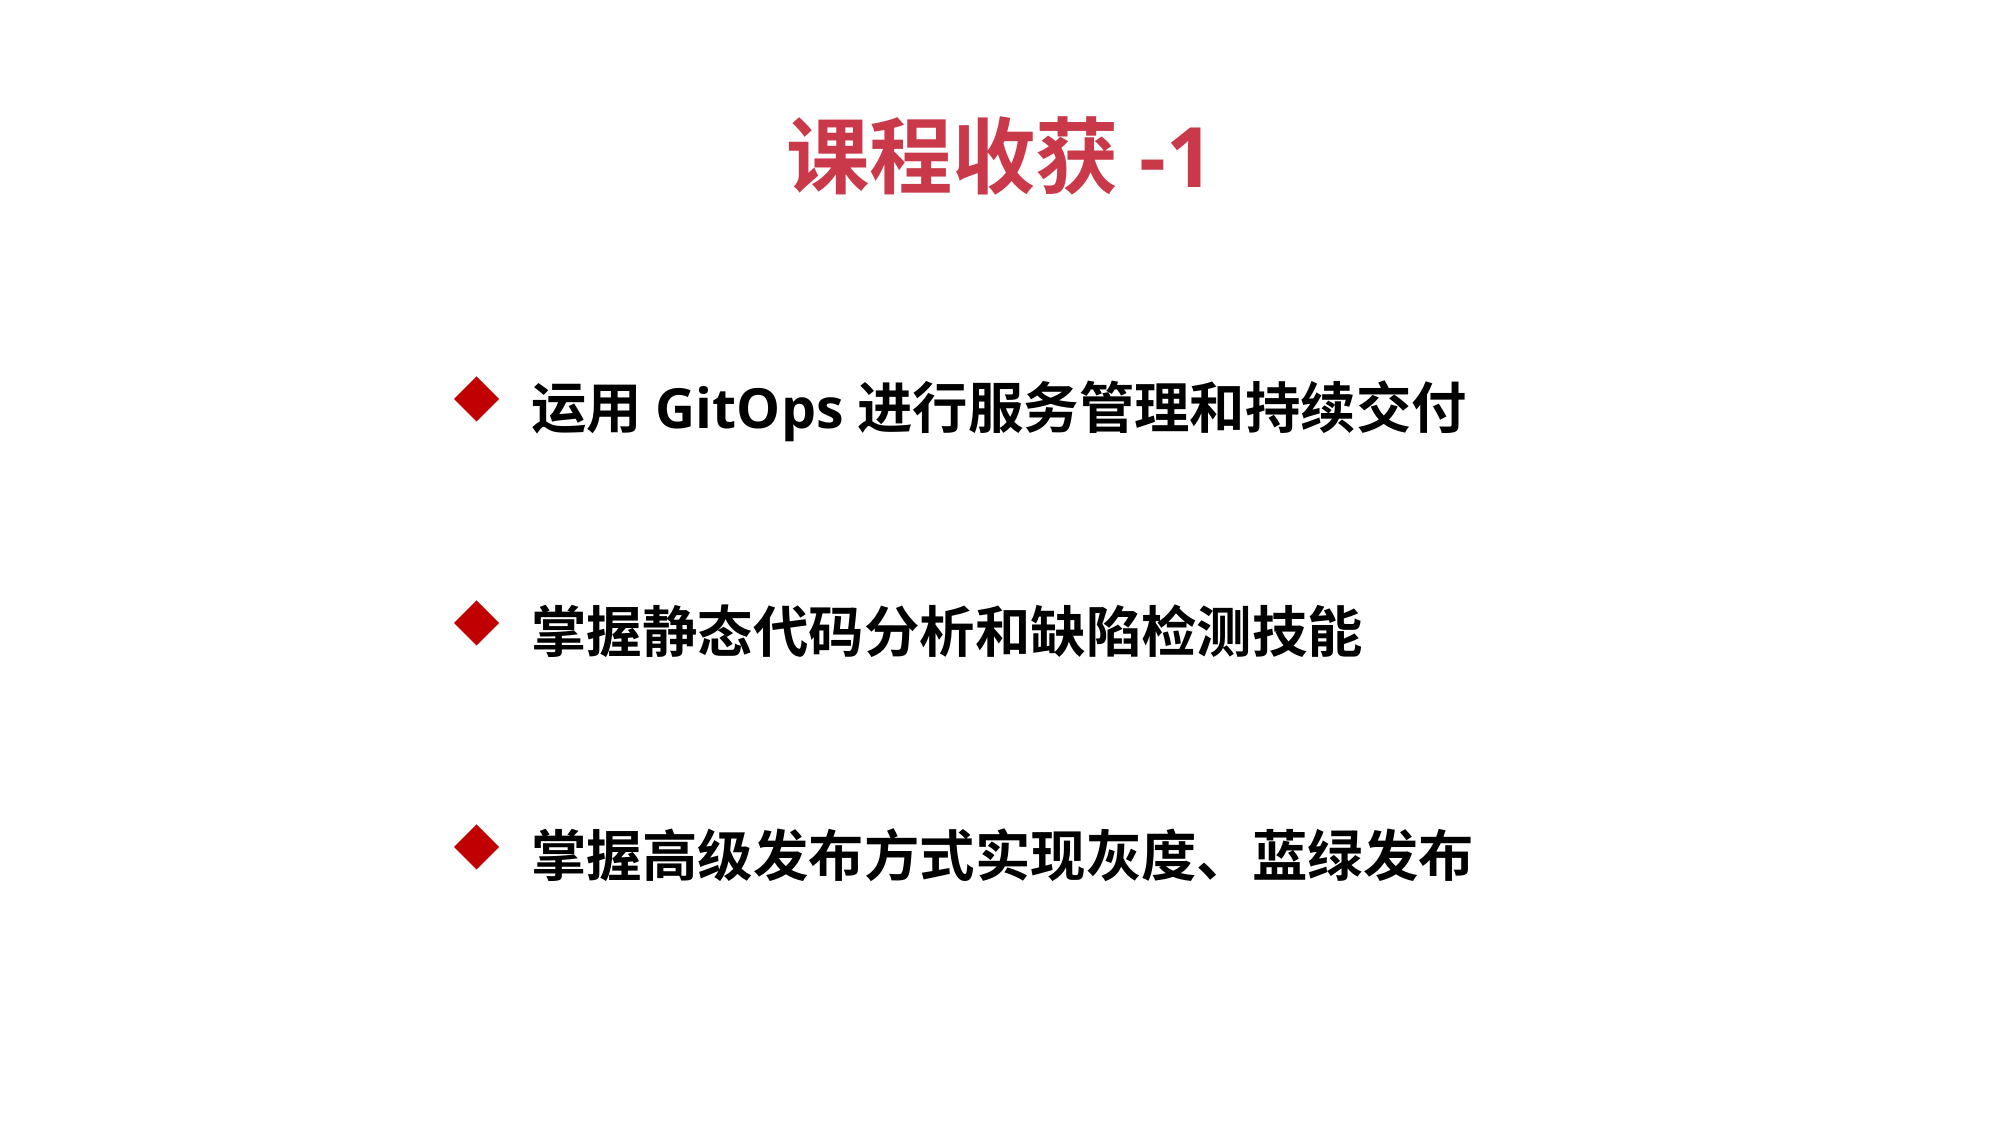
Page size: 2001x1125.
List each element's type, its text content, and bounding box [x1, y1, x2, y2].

text_box 课程收获-1 [766, 94, 1234, 215]
text_box 运用GitOps进行服务管理和持续交付 [385, 315, 1556, 498]
text_box 掌握静态代码分析和缺陷检测技能 [385, 538, 1533, 722]
text_box 掌握高级发布方式实现灰度、蓝绿发布 [385, 762, 1605, 946]
